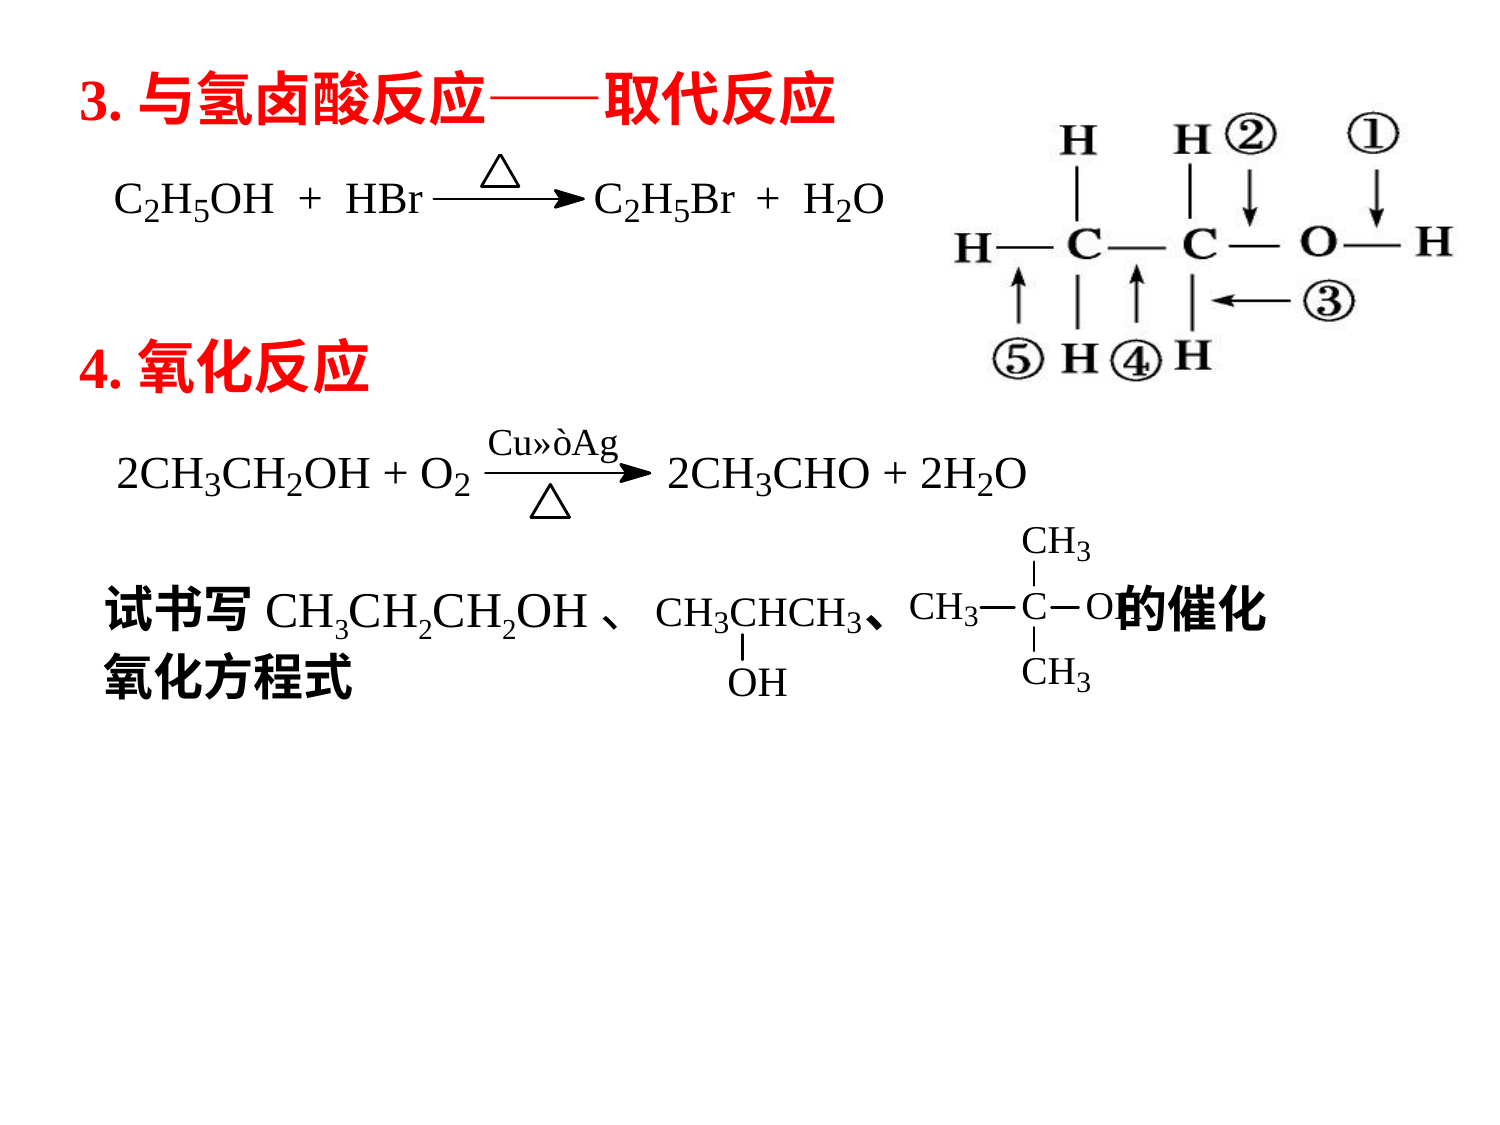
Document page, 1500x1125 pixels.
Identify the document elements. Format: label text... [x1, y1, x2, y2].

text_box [113, 153, 886, 230]
picture [950, 102, 1474, 388]
text_box 4.氧化反应 [65, 323, 1005, 408]
text_box 3.与氢卤酸反应——取代反应 [65, 54, 1005, 140]
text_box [113, 418, 1033, 521]
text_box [88, 521, 1329, 711]
